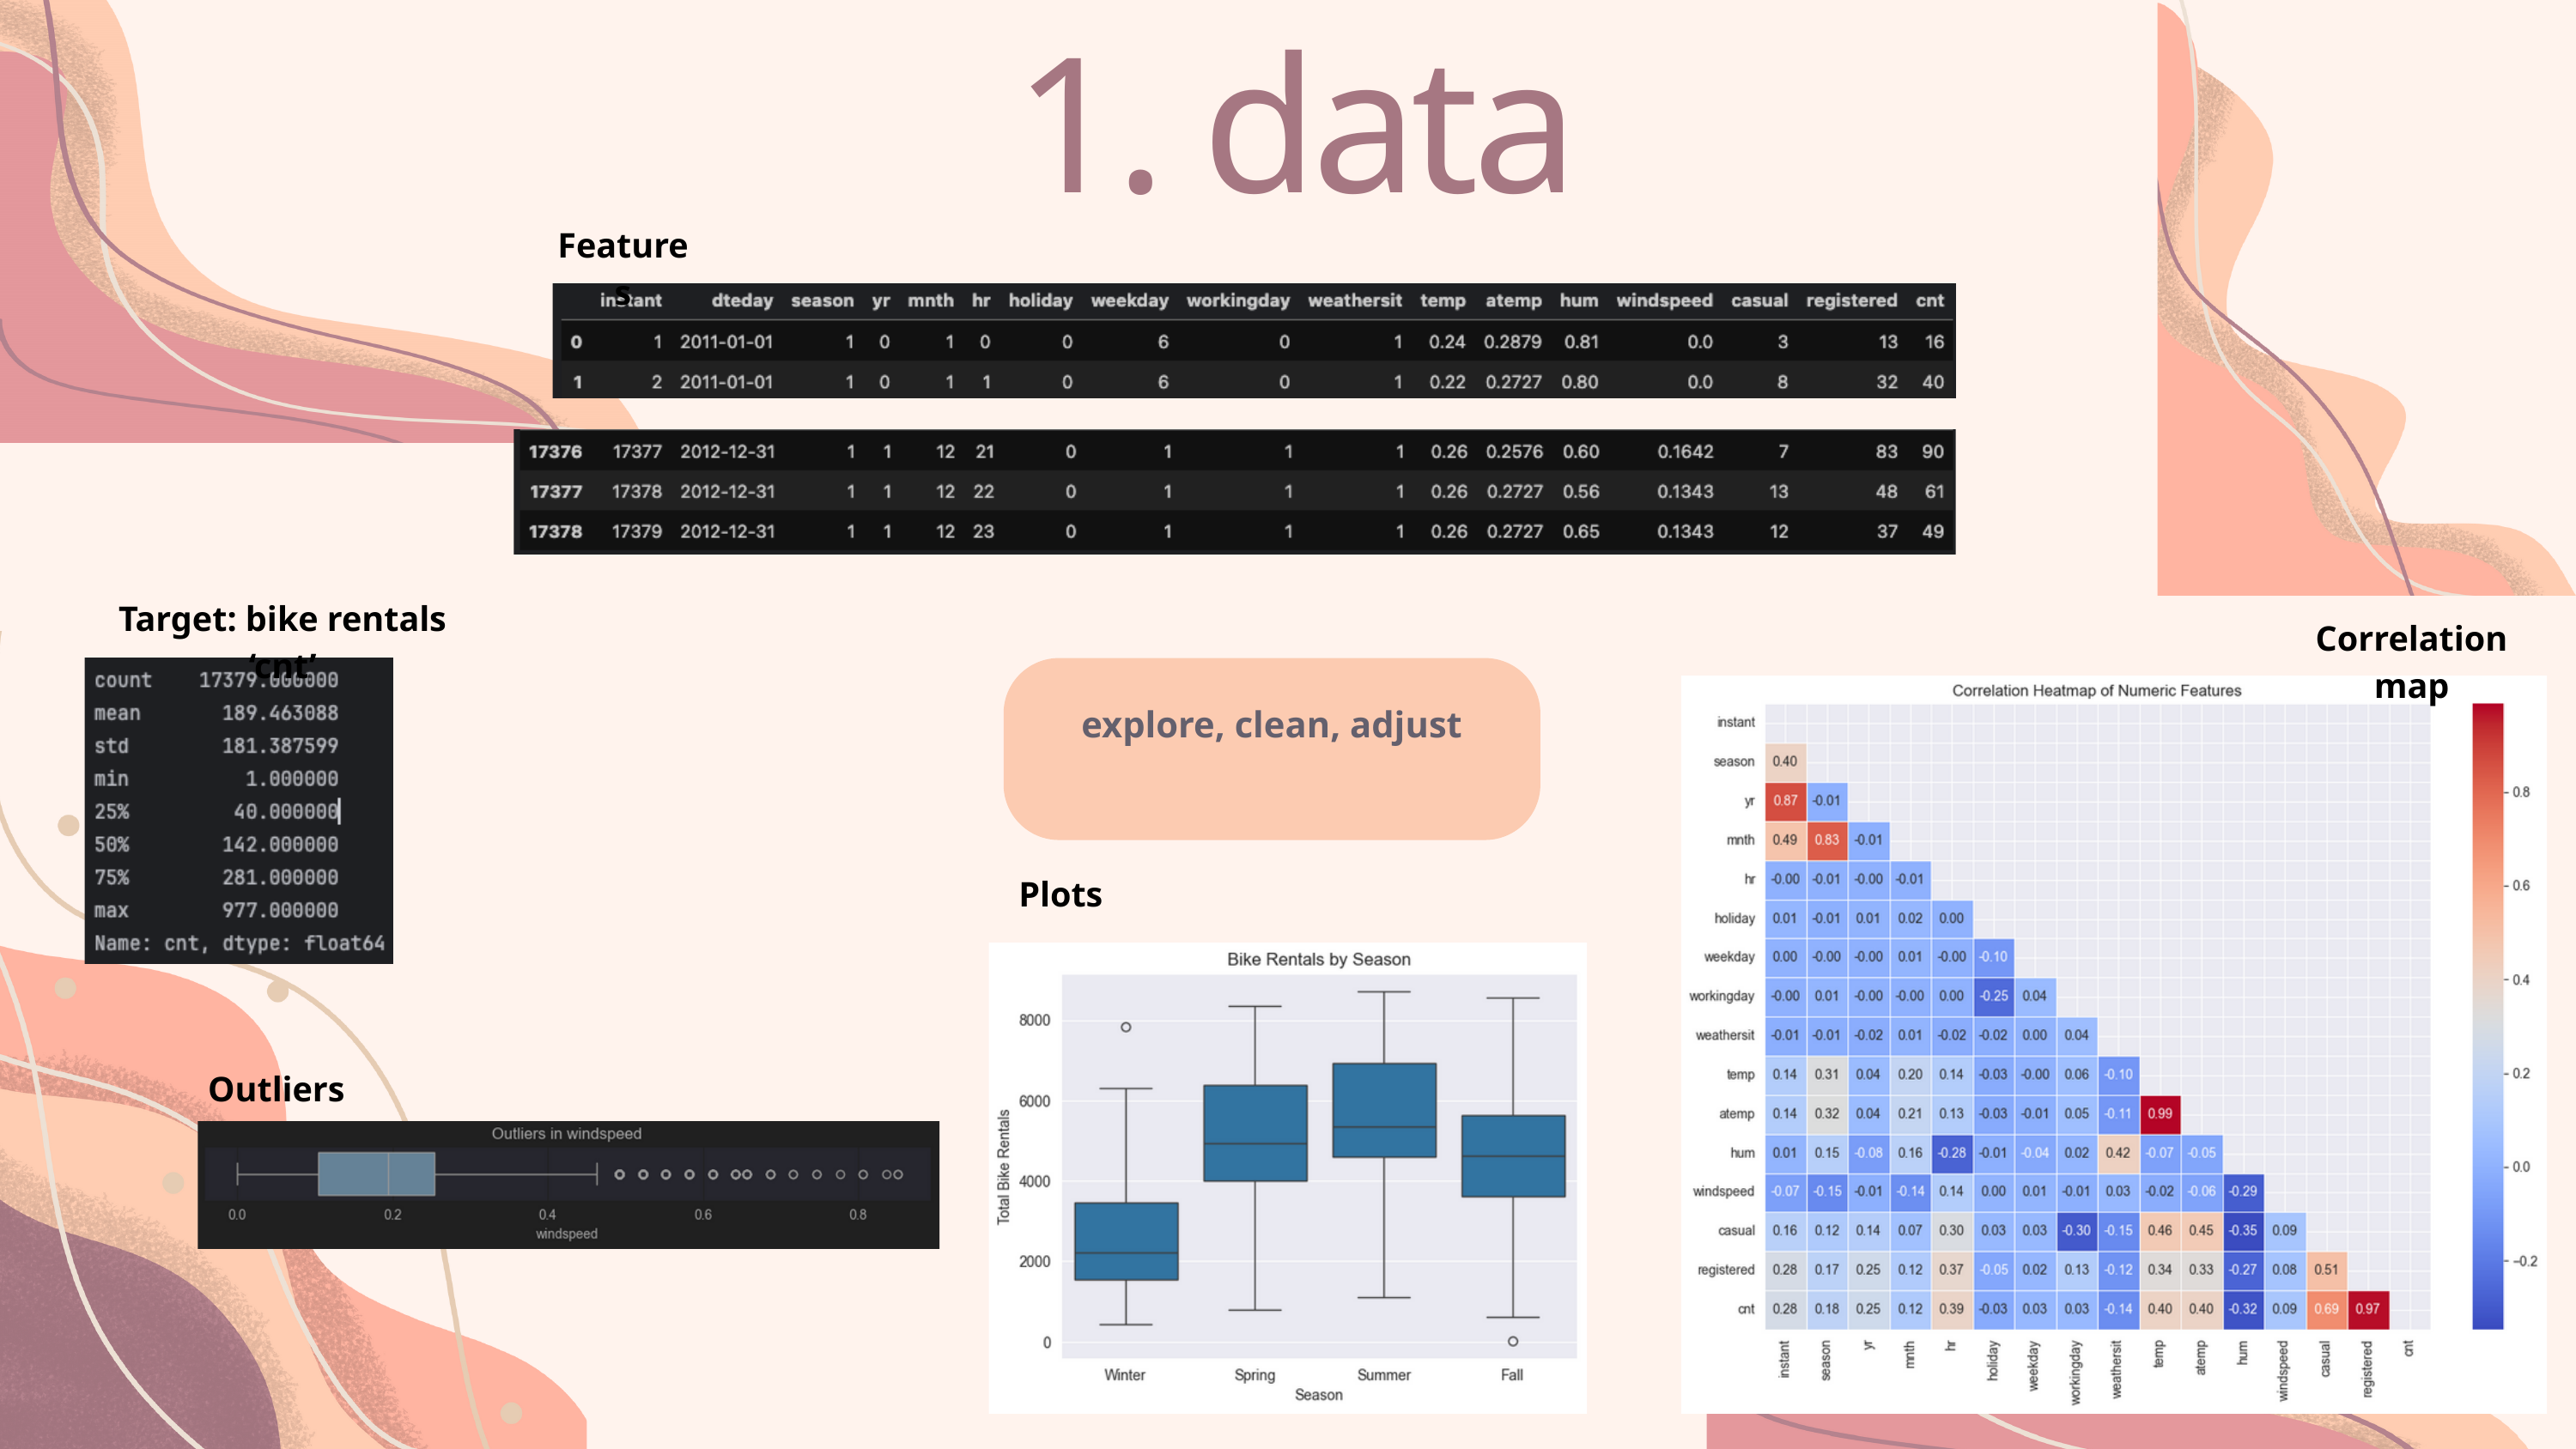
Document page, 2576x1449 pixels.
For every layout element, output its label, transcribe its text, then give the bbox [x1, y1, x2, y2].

text_box Outliers [204, 1061, 349, 1109]
text_box [0, 631, 587, 1449]
text_box Plots [988, 866, 1133, 914]
text_box Target: bike rentals ‘cnt’ [84, 590, 481, 686]
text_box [1003, 658, 1541, 840]
text_box [84, 686, 394, 964]
text_box 1. data [0, 0, 2555, 231]
text_box [988, 943, 1588, 1414]
text_box Correlation map [2276, 609, 2547, 706]
text_box [197, 1121, 940, 1250]
text_box [1680, 676, 2548, 1414]
text_box [2157, 0, 2576, 596]
text_box Features [550, 216, 696, 282]
text_box [1706, 852, 2576, 1449]
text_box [513, 283, 1956, 555]
text_box [0, 231, 550, 443]
